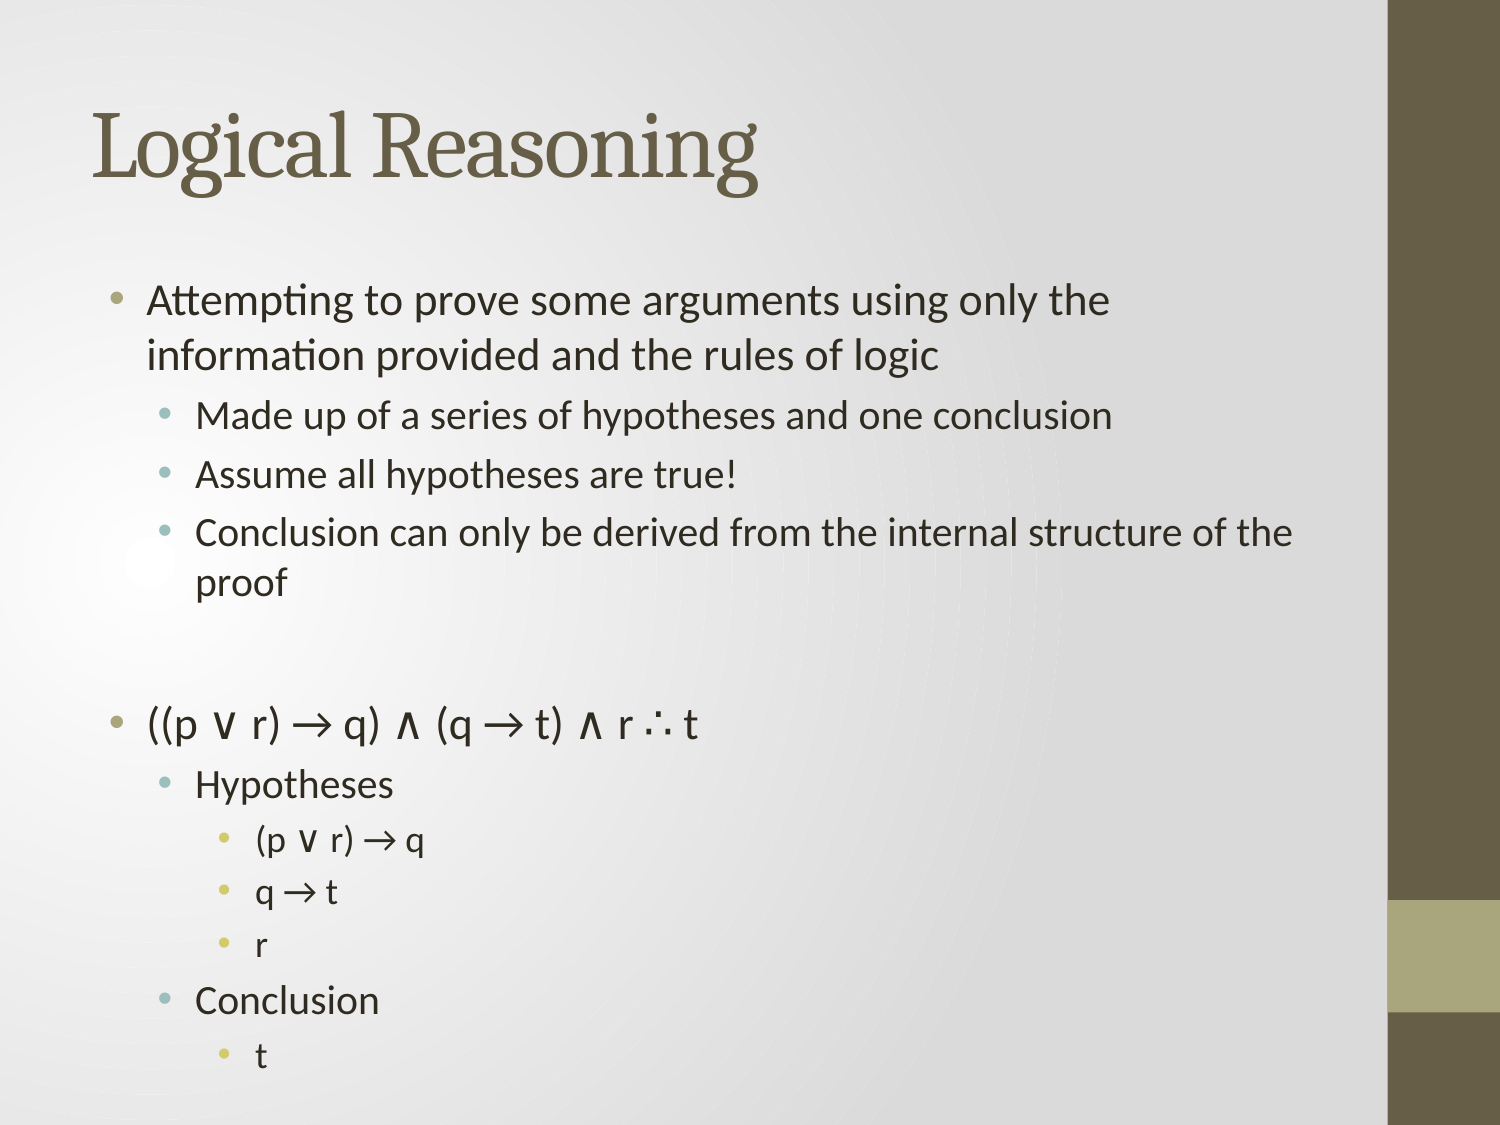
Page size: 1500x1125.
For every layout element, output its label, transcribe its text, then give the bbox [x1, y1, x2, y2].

list Attempting to prove some arguments using only the information provided and the rules of logic Made up of a series of hypotheses and one conclusion Assume all hypotheses are true! Conclusion can only be derived from the internal structure of the proof ((p ∨ r) → q) ∧ (q → t) ∧ r ∴ t Hypotheses (p ∨ r) → q q → t r Conclusion t [75, 262, 1325, 1125]
title Logical Reasoning [75, 45, 1325, 233]
